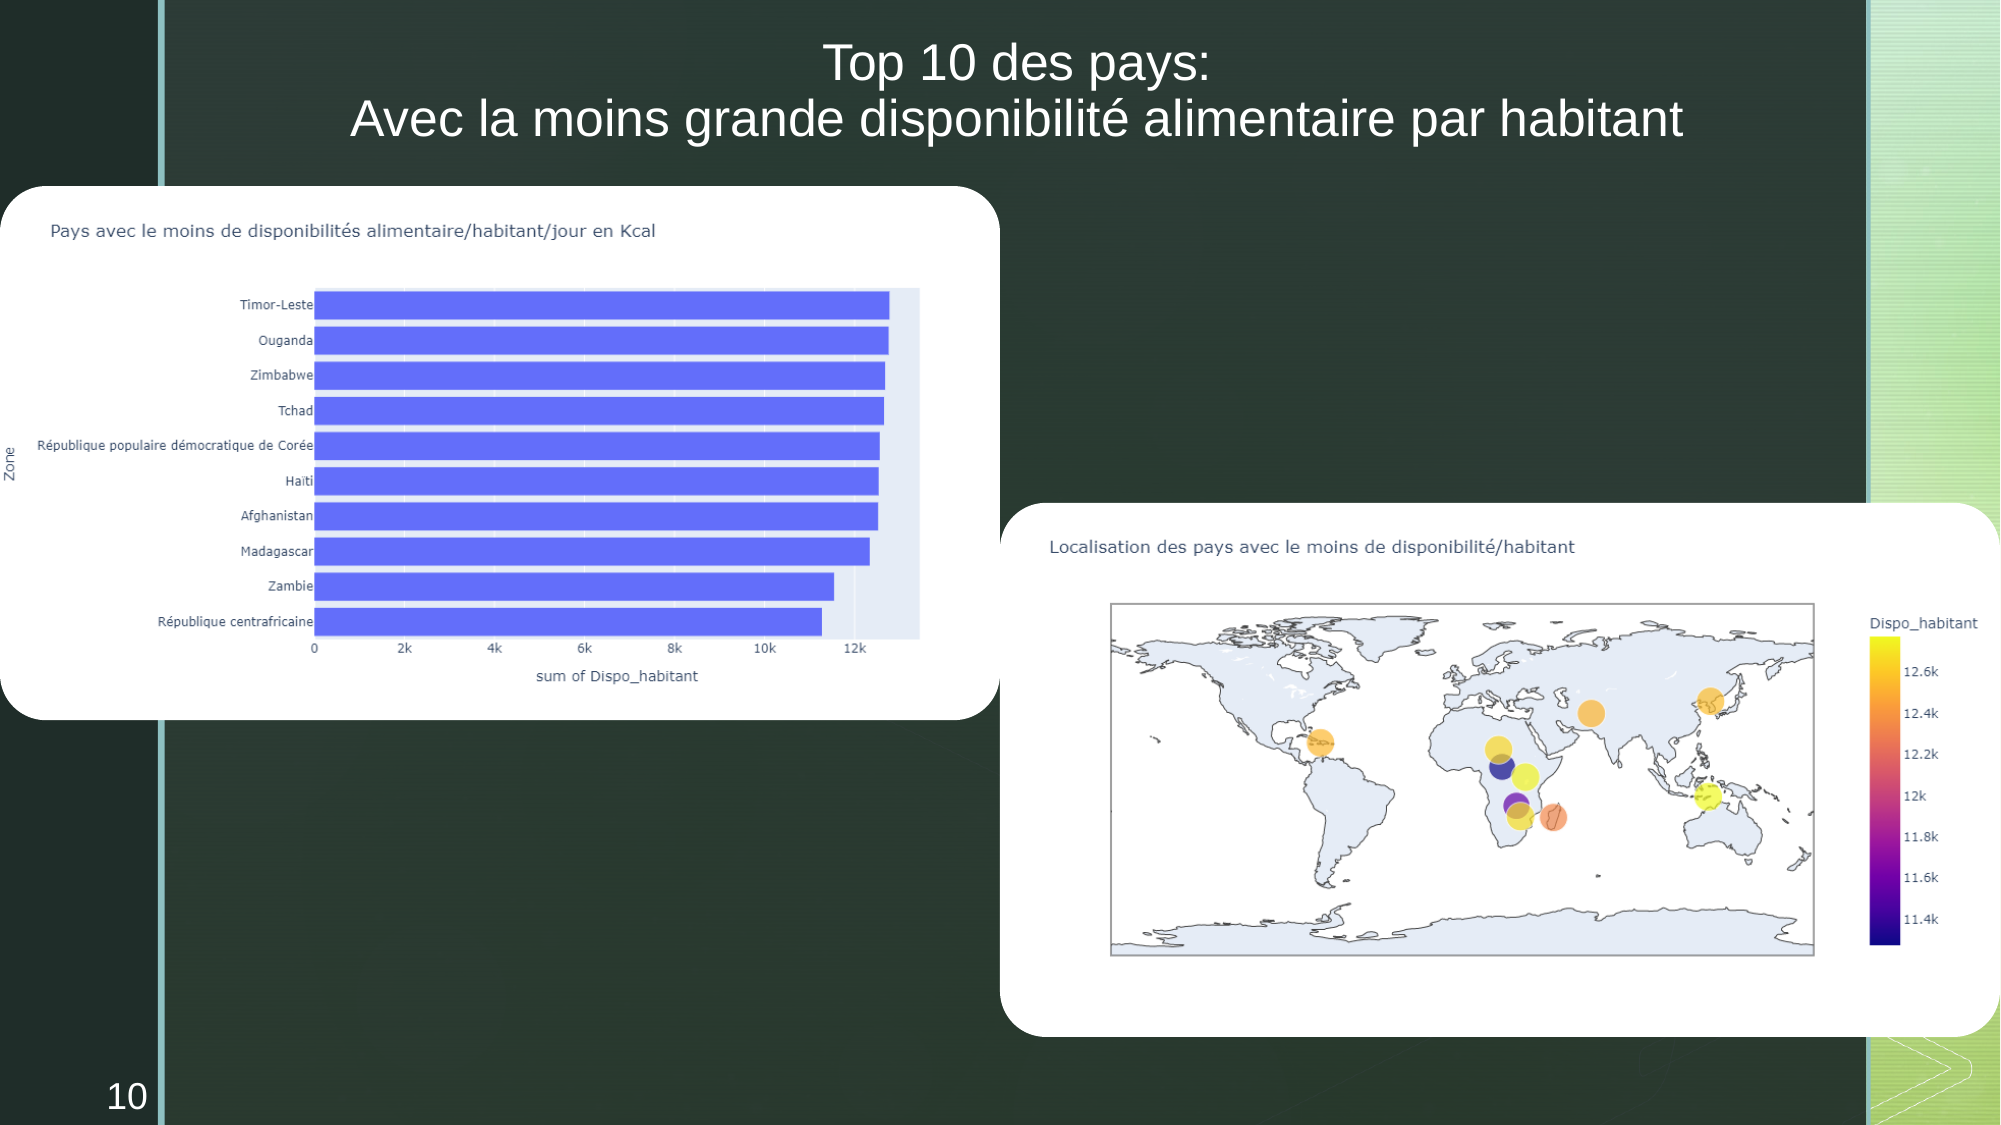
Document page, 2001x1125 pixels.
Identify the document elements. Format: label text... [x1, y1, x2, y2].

text_box Top 10 des pays: Avec la moins grande disponibilité alimentaire par habitant [162, 28, 1872, 157]
picture [0, 0, 2001, 1125]
text_box 10 [0, 1064, 163, 1125]
